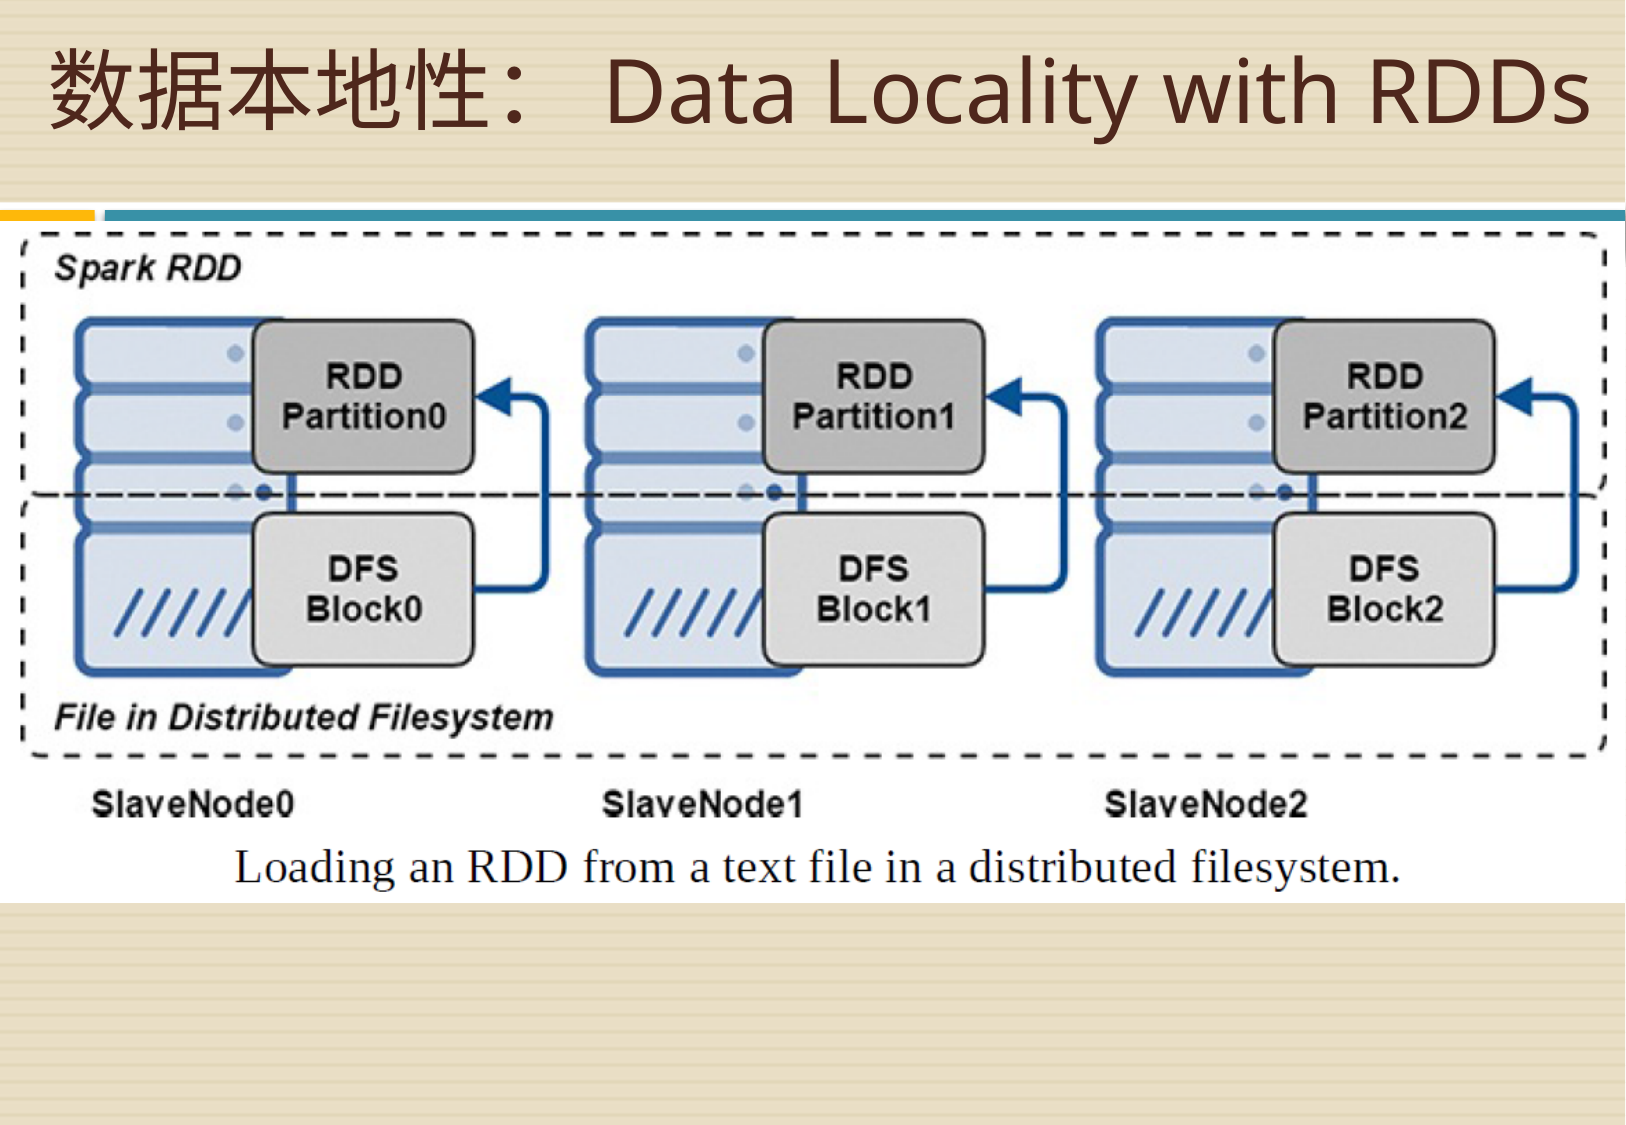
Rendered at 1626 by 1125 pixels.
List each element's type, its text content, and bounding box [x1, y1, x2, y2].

picture [0, 221, 1625, 904]
title 数据本地性：Data Locality with RDDs [32, 12, 1625, 163]
